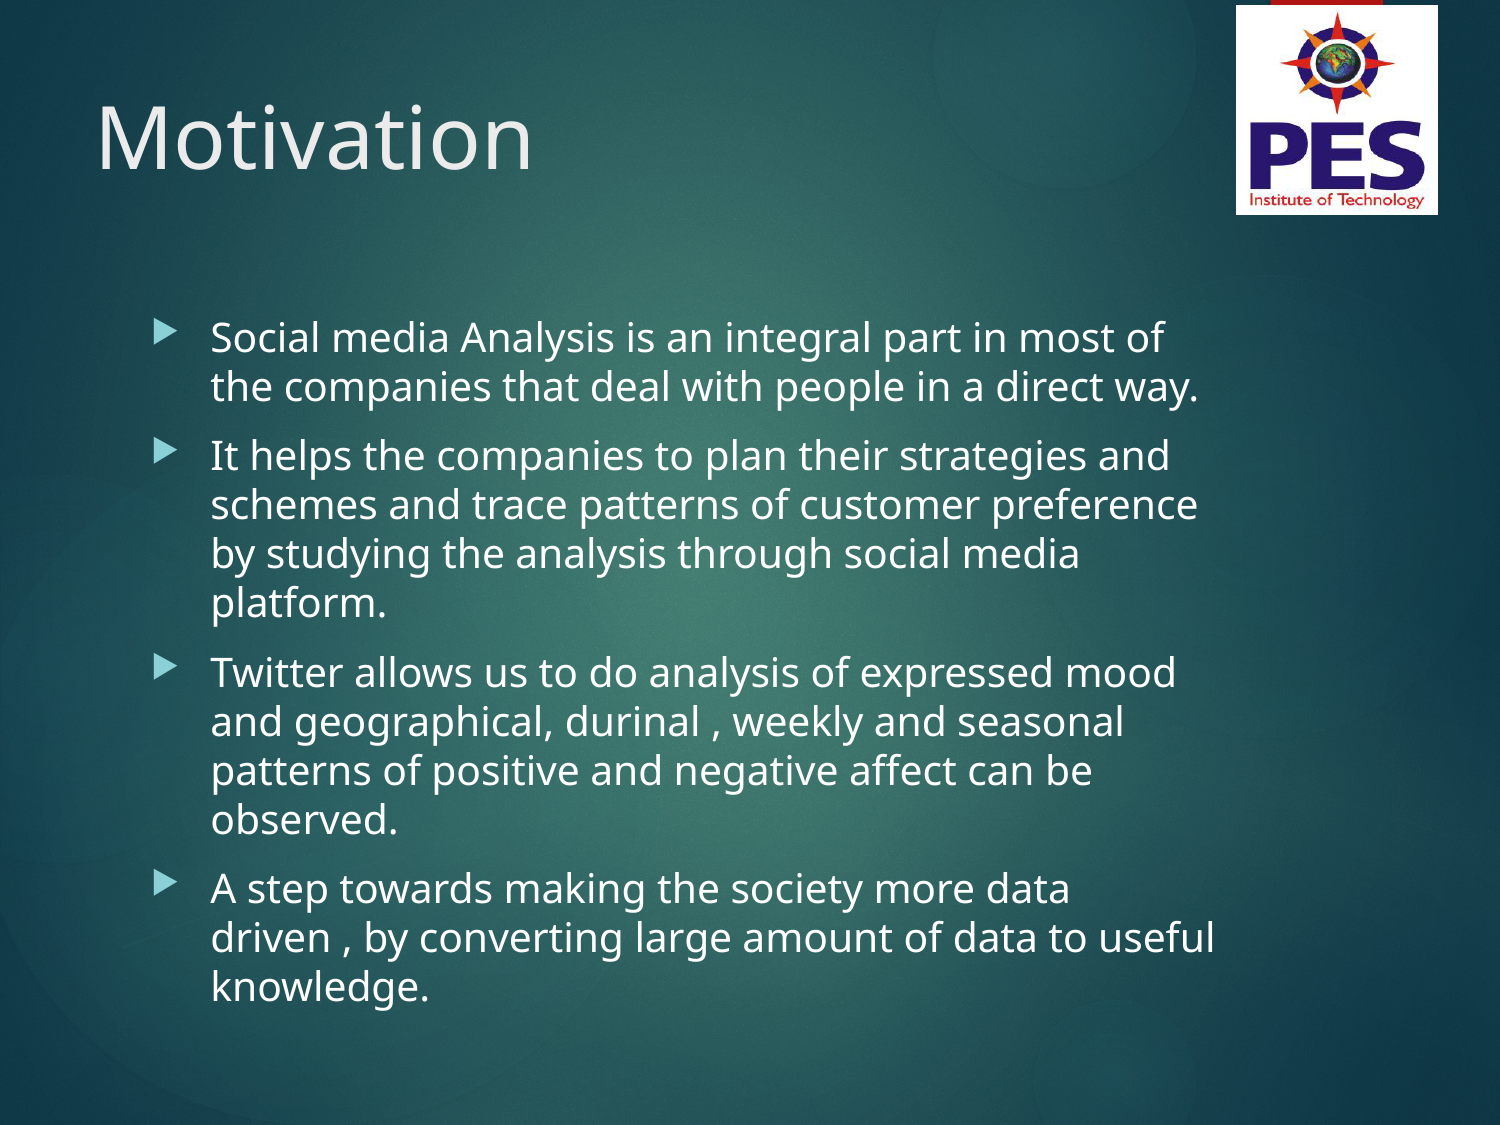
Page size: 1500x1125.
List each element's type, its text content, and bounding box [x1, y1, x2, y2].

picture [1236, 5, 1438, 215]
title Motivation [79, 74, 1237, 304]
list Social media Analysis is an integral part in most of the companies that deal with people in a direct way. It helps the companies to plan their strategies and schemes and trace patterns of customer preference by studying the analysis through social media platform. Twitter allows us to do analysis of expressed mood and geographical, durinal , weekly and seasonal patterns of positive and negative affect can be observed. A step towards making the society more data driven , by converting large amount of data to useful knowledge. [135, 304, 1237, 1025]
